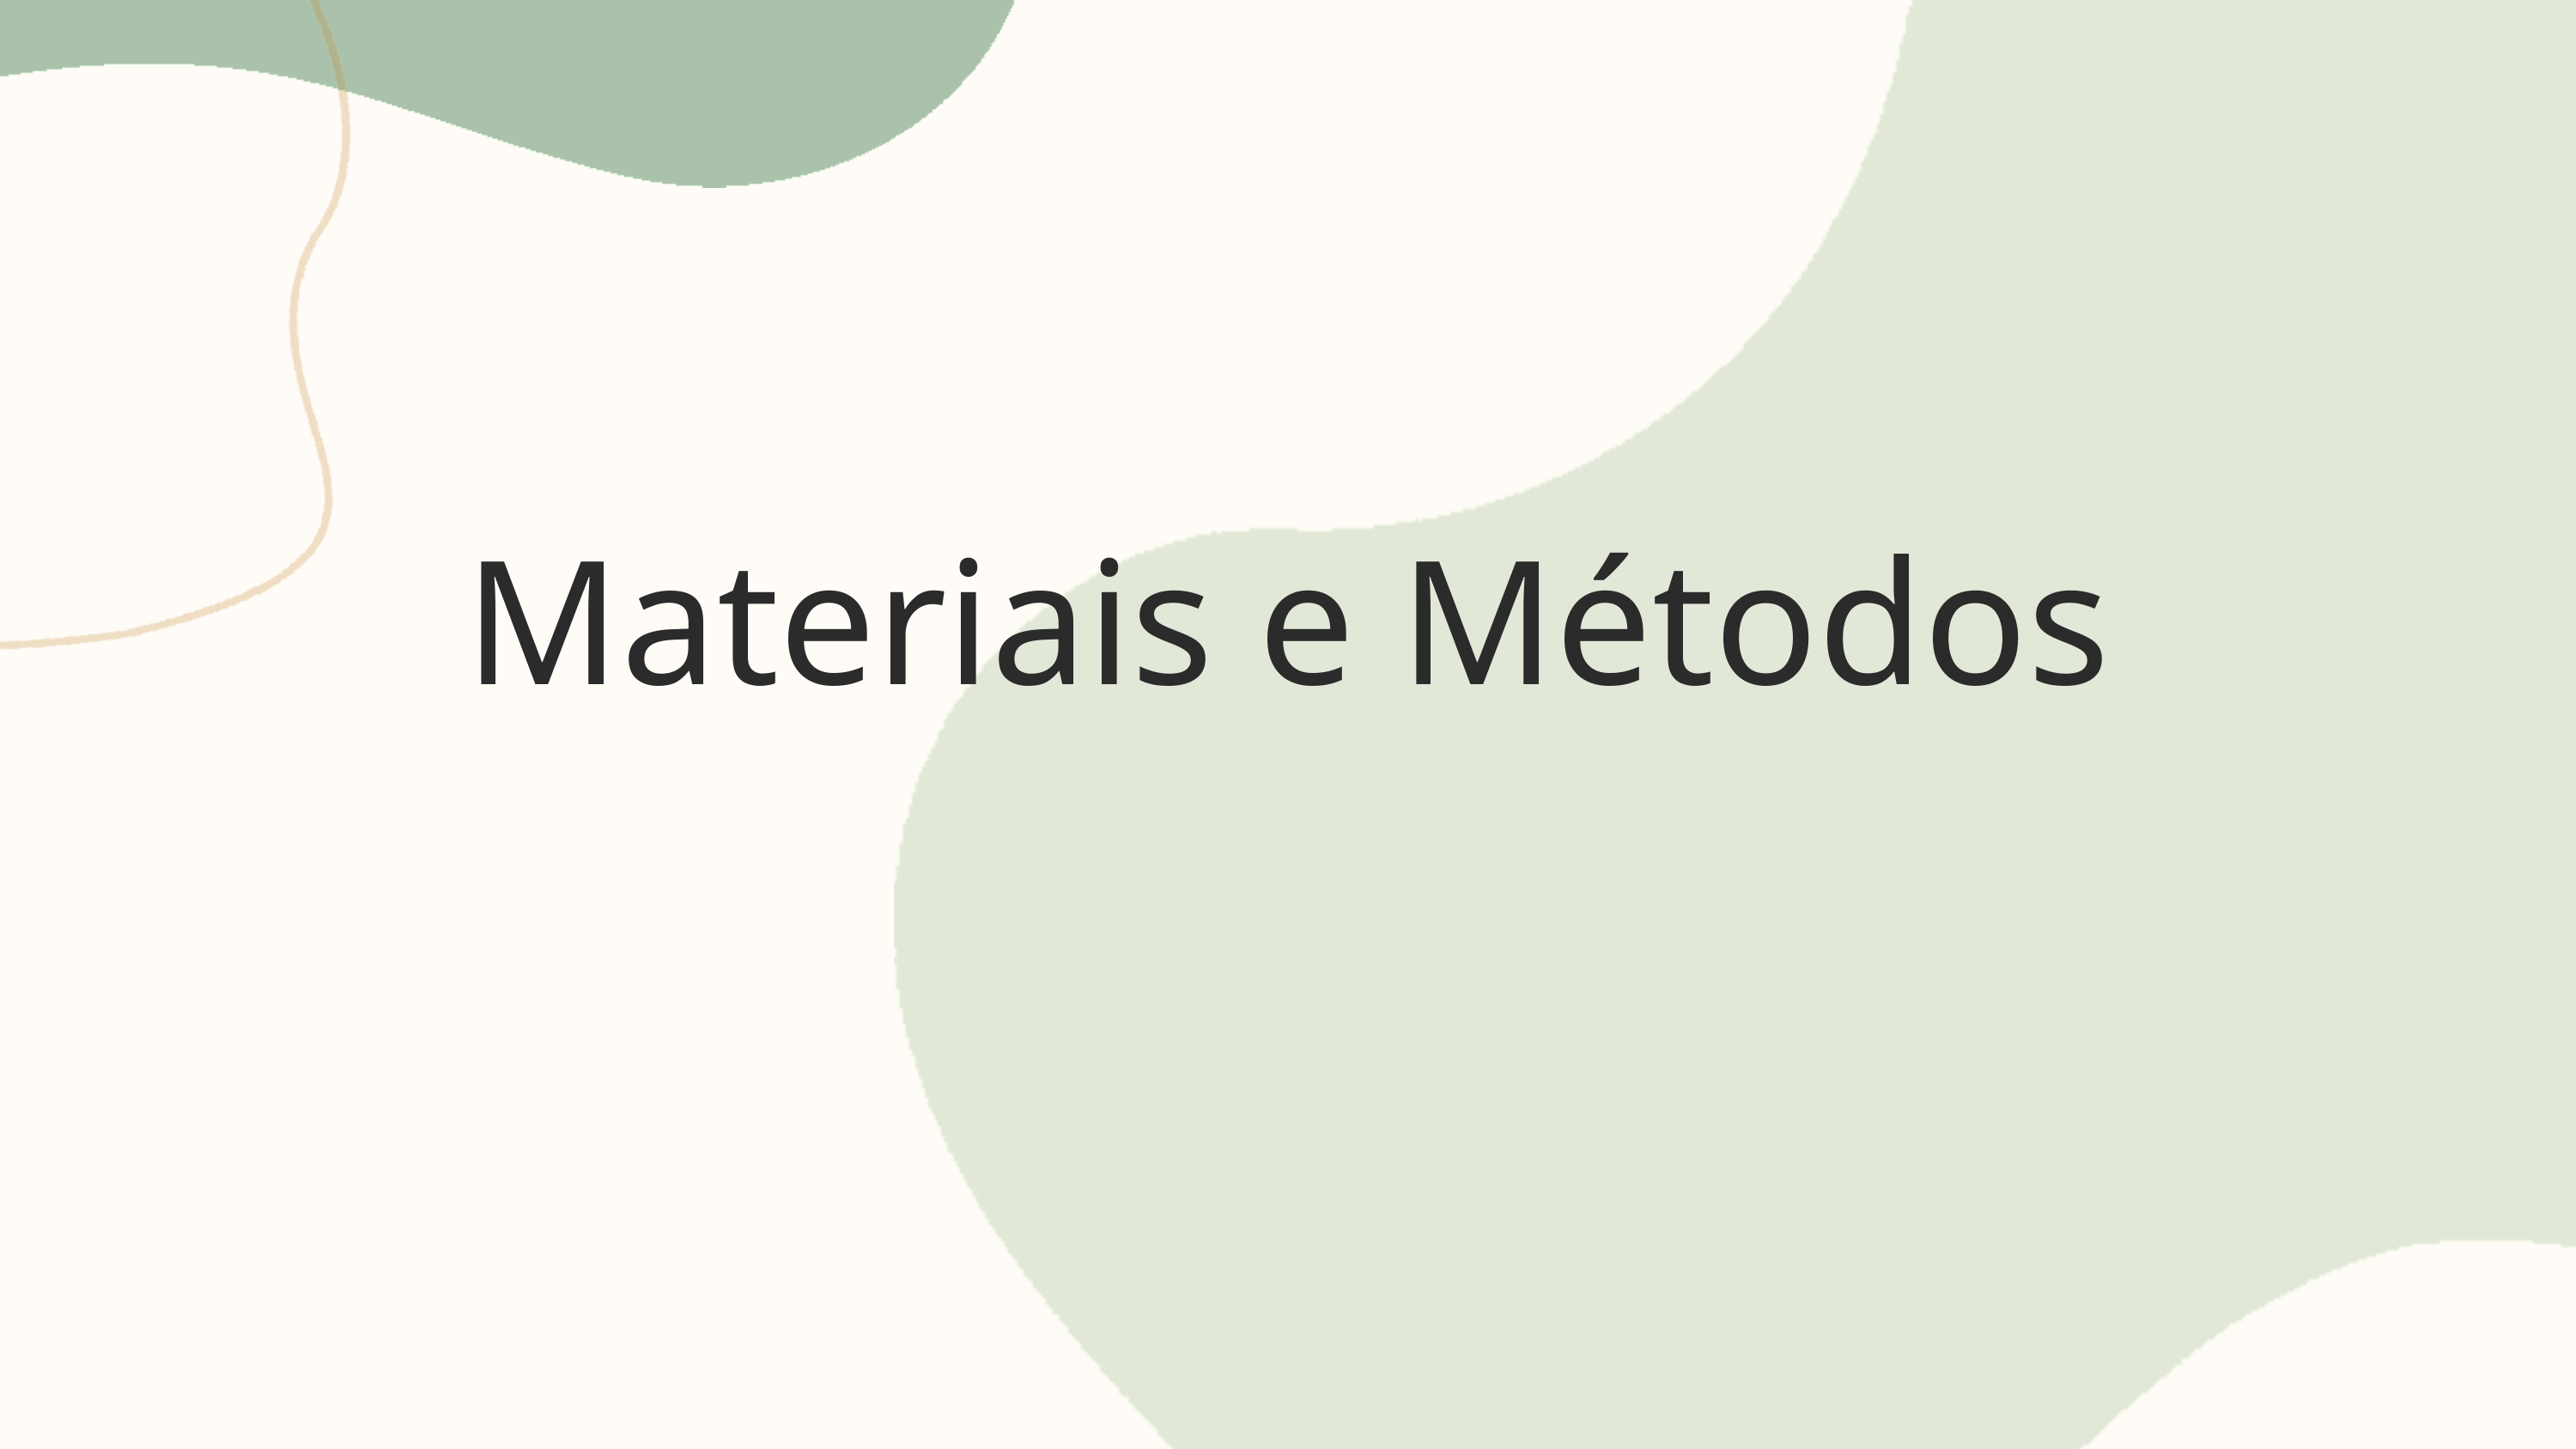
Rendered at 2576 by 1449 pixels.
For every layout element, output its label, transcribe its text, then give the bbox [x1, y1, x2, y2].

picture [0, 0, 2576, 1449]
text_box Materiais e Métodos [48, 568, 885, 719]
